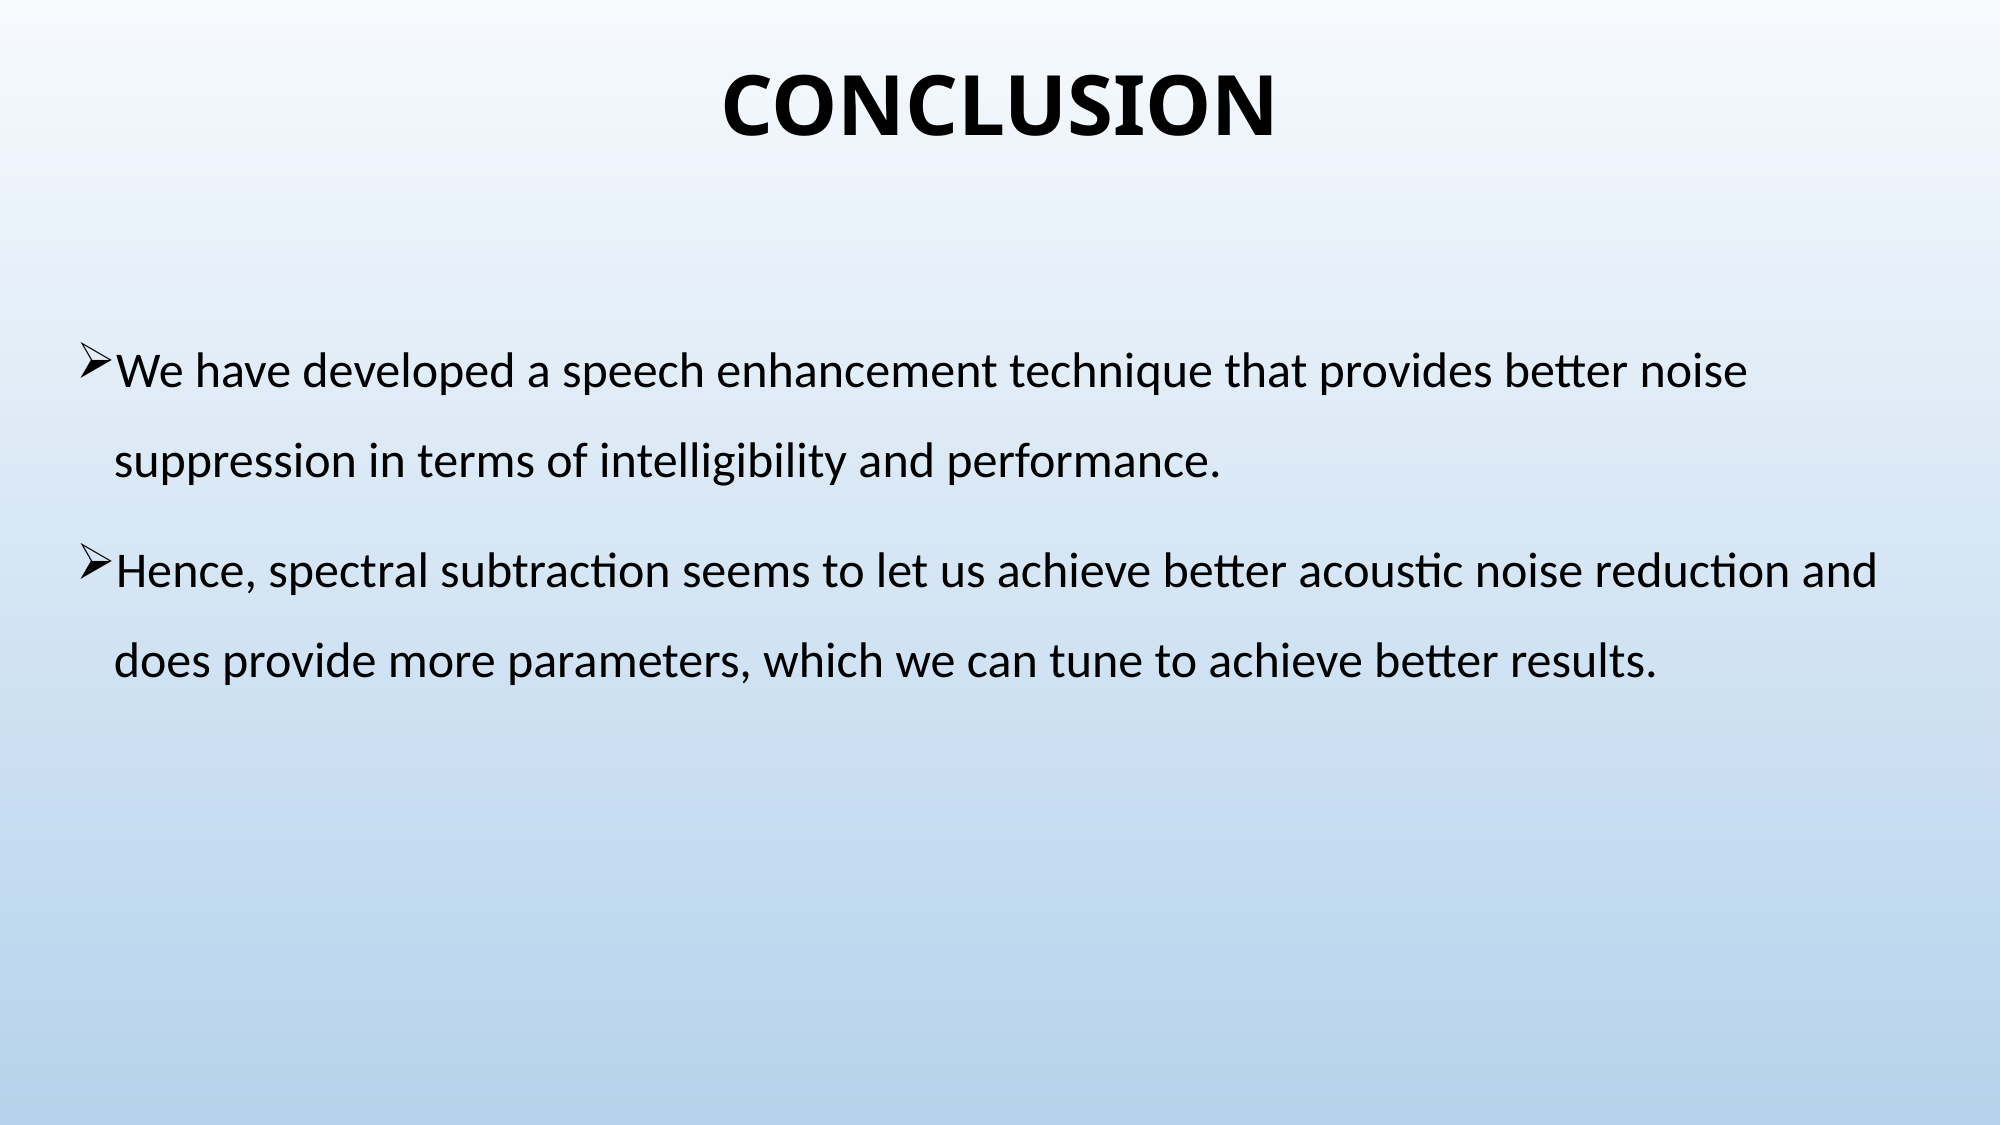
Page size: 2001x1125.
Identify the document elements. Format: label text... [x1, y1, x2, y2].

list We have developed a speech enhancement technique that provides better noise suppression in terms of intelligibility and performance. Hence, spectral subtraction seems to let us achieve better acoustic noise reduction and does provide more parameters, which we can tune to achieve better results. [61, 299, 1939, 1014]
title CONCLUSION [137, 0, 1863, 218]
